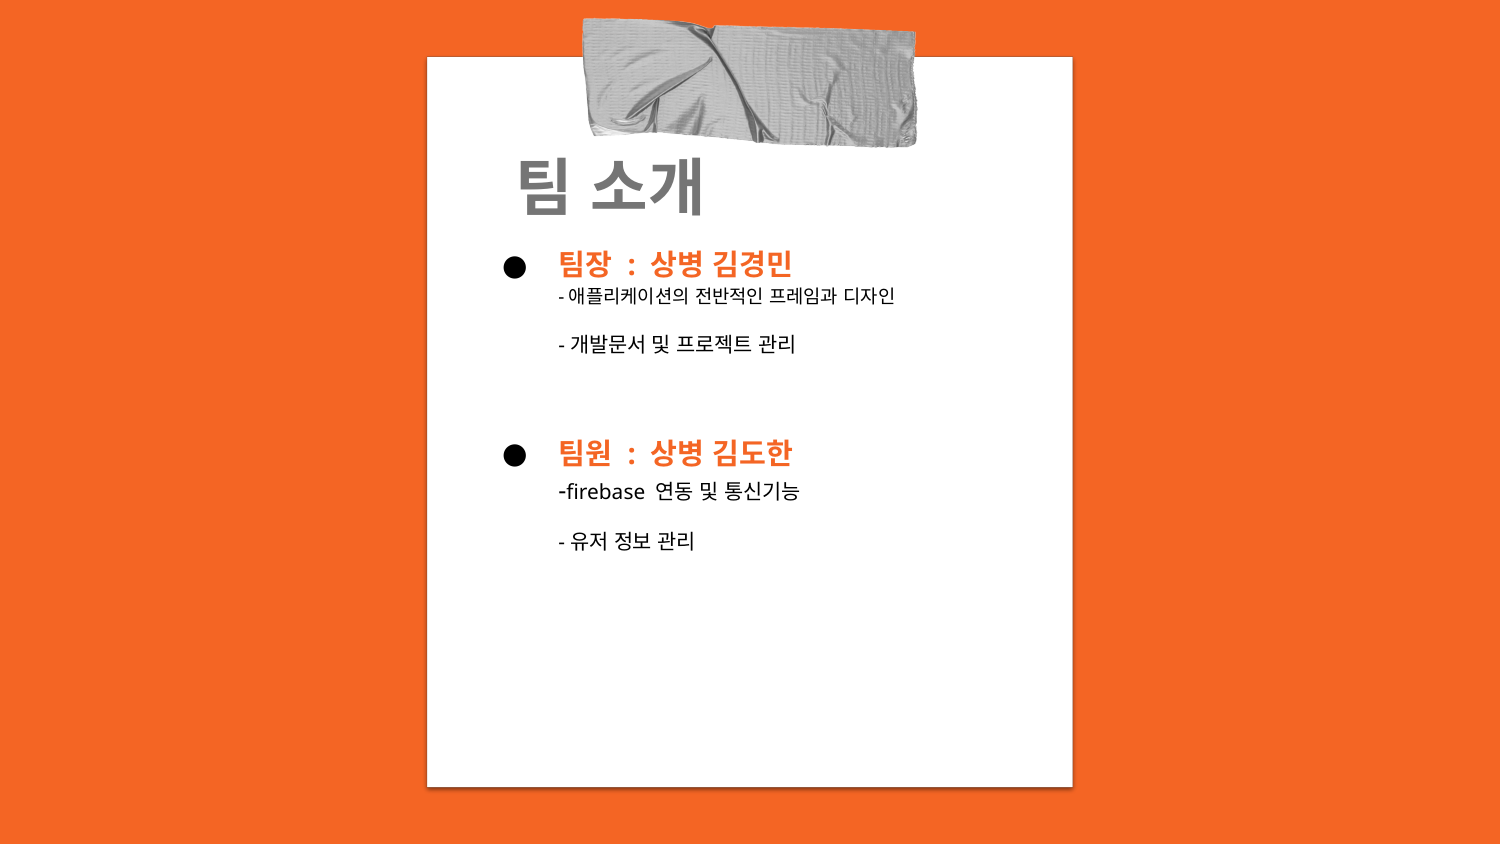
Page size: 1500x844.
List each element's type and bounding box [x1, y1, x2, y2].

picture [400, 16, 1100, 818]
